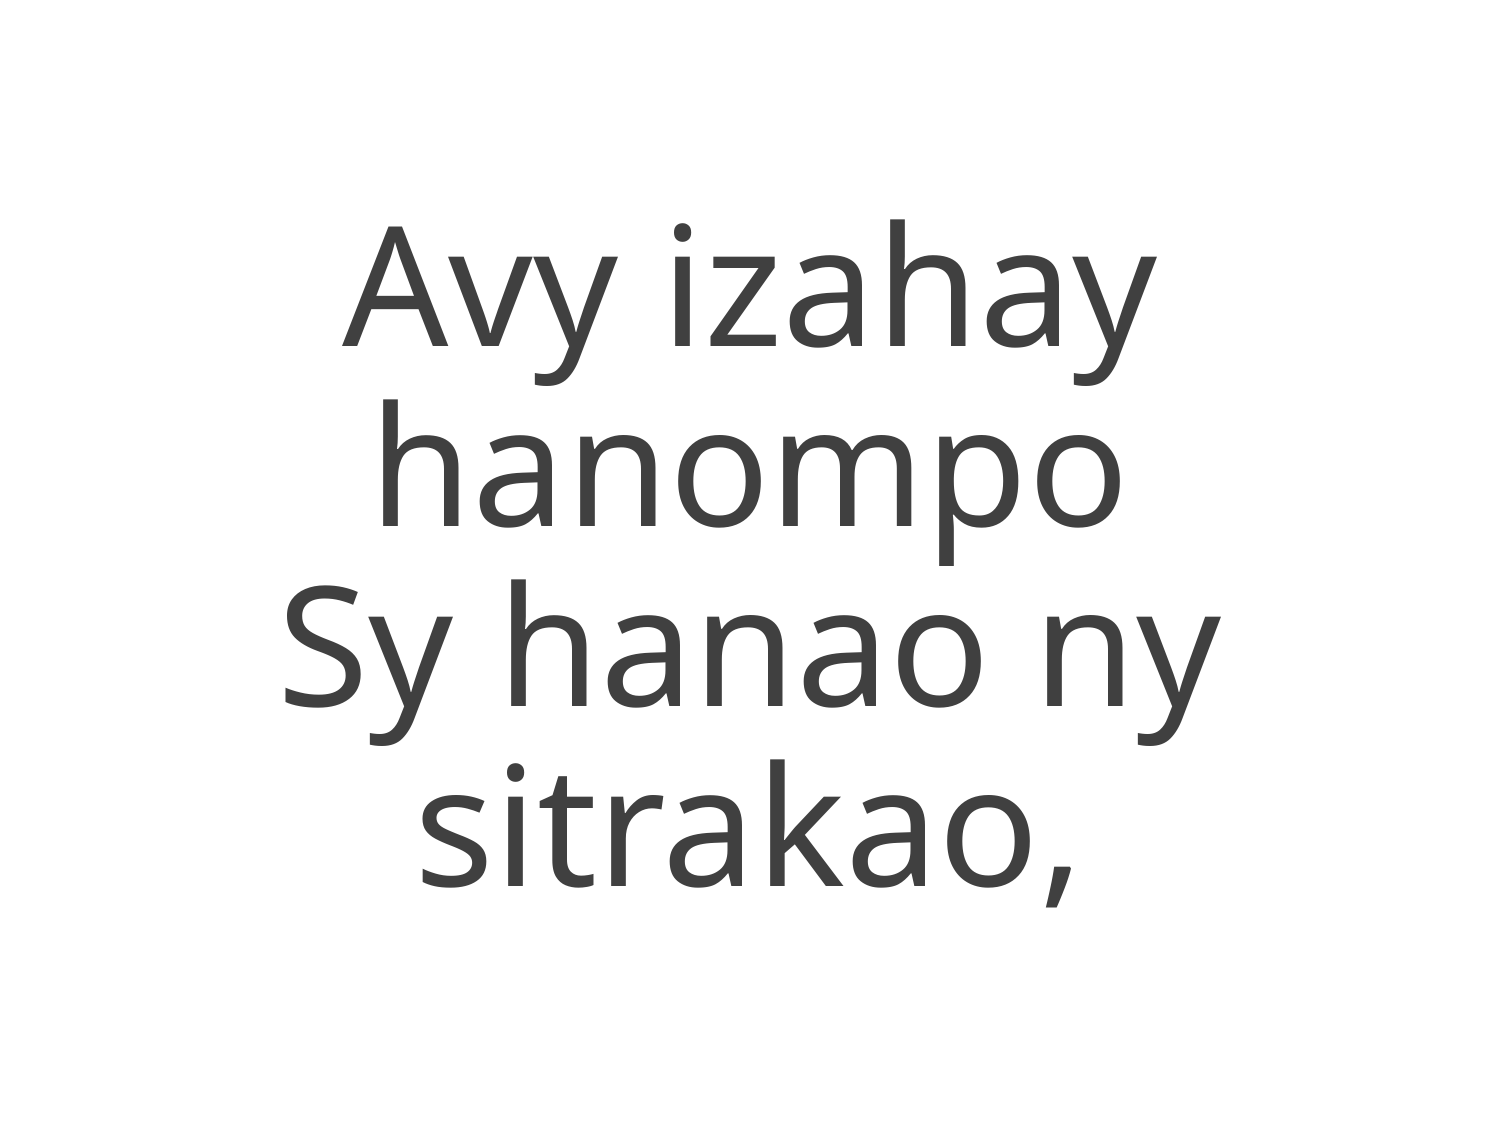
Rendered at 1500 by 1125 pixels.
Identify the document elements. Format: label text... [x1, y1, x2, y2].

title Avy izahay hanompo Sy hanao ny sitrakao, [0, 453, 1500, 672]
